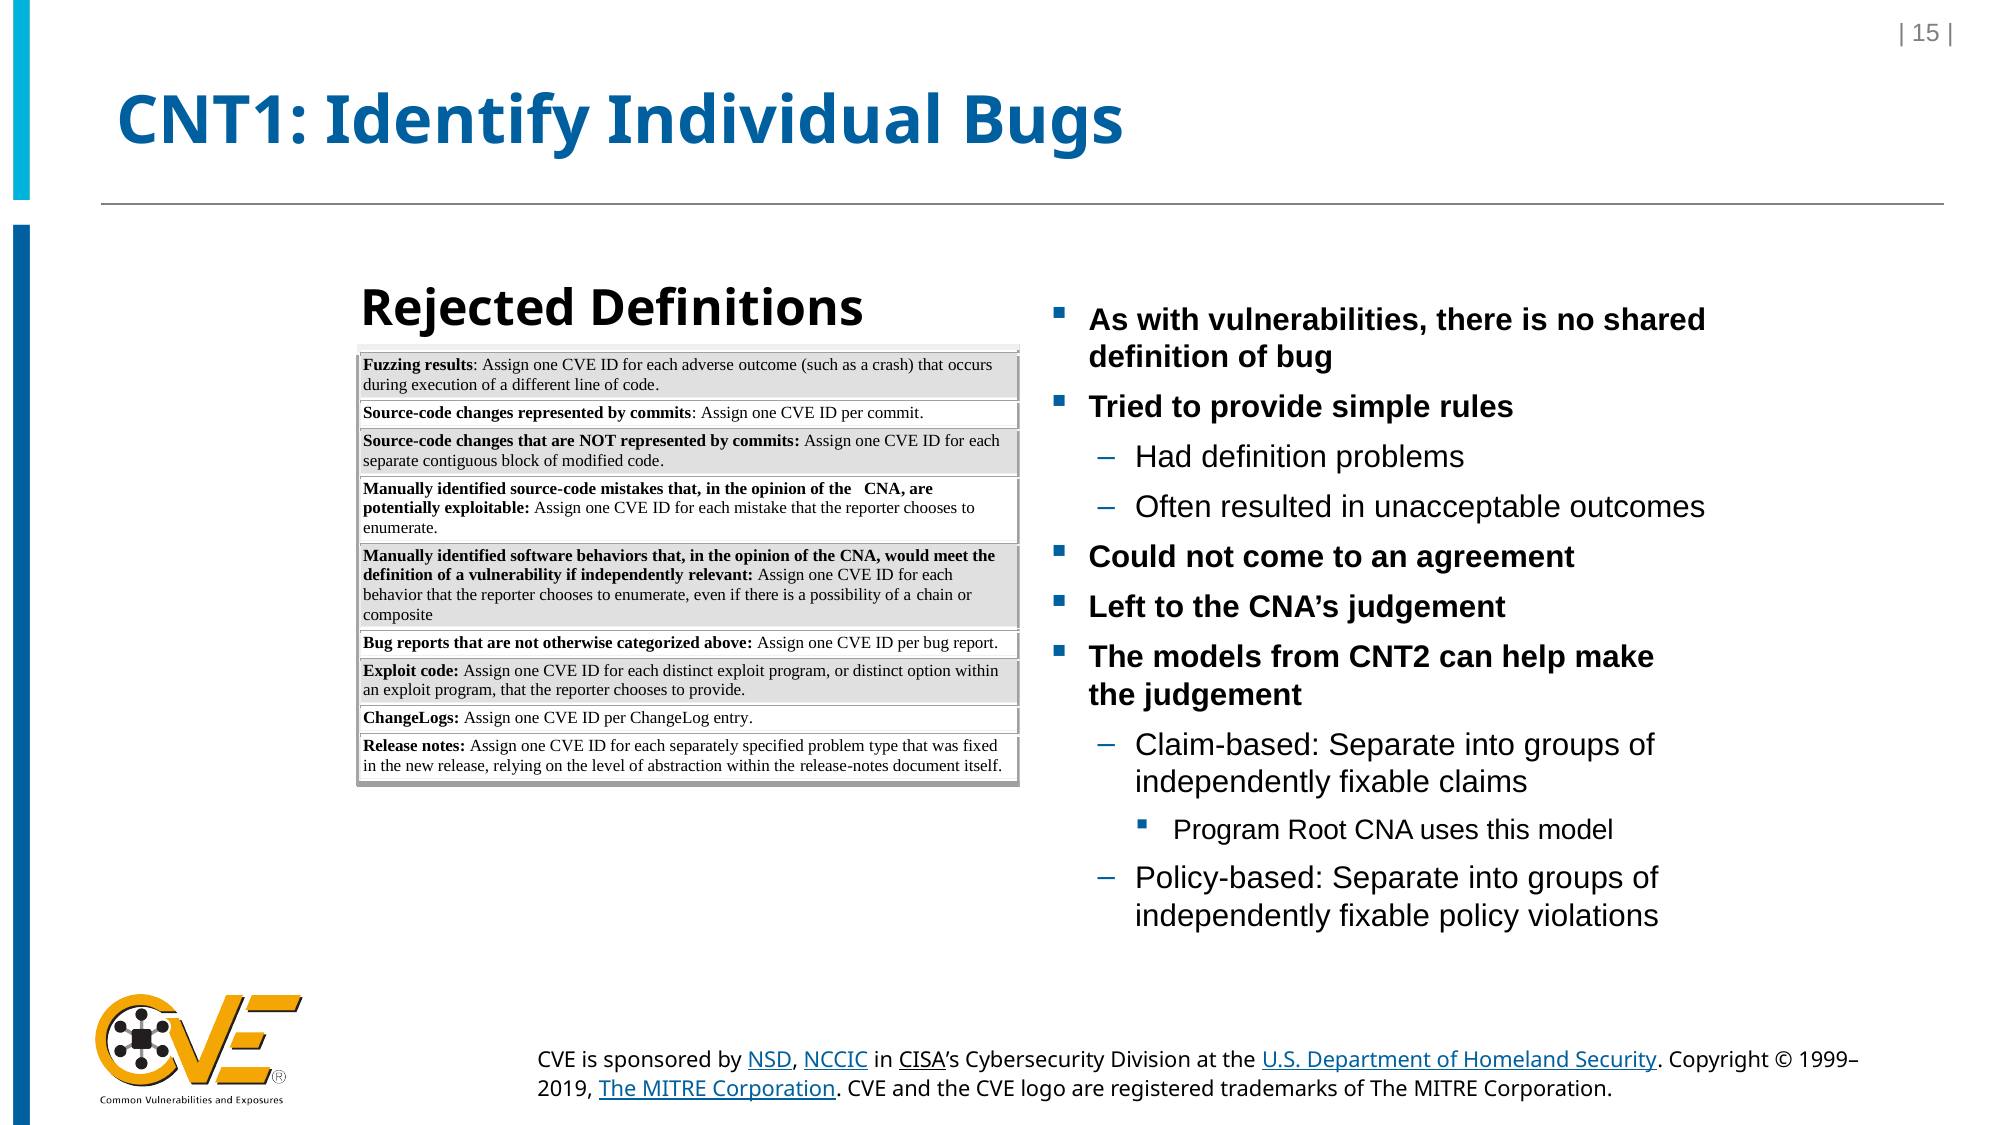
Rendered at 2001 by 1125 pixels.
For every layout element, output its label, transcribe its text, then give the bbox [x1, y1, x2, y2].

list Rejected Definitions [345, 275, 1008, 344]
title CNT1: Identify Individual Bugs [101, 60, 1945, 184]
picture [95, 994, 303, 1106]
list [357, 343, 1020, 815]
text_box As with vulnerabilities, there is no shared definition of bug Tried to provide simple rules Had definition problems Often resulted in unacceptable outcomes Could not come to an agreement Left to the CNA’s judgement The models from CNT2 can help make the judgement Claim-based: Separate into groups of independently fixable claims Program Root CNA uses this model Policy-based: Separate into groups of independently fixable policy violations [1039, 293, 1719, 991]
slide_number | 15 | [1685, 9, 1976, 51]
